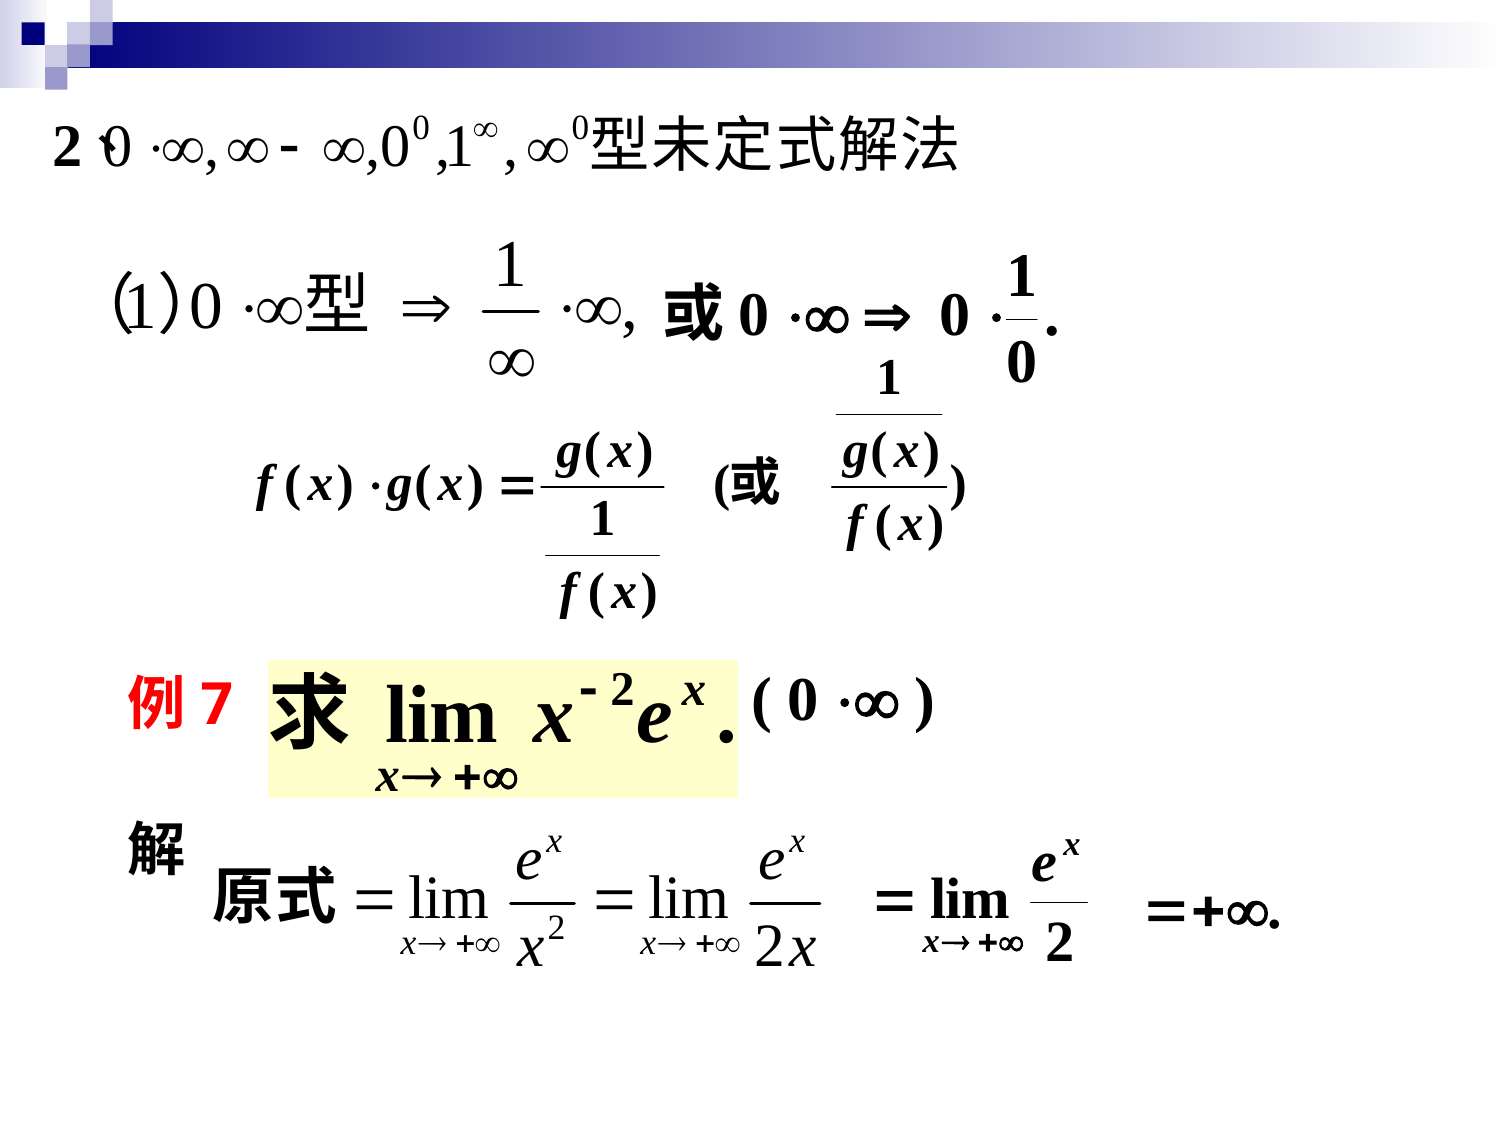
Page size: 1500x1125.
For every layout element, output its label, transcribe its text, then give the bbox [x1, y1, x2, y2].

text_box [206, 810, 834, 981]
text_box 例7 [112, 659, 266, 744]
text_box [661, 242, 1063, 389]
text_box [867, 822, 1094, 967]
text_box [237, 345, 976, 631]
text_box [267, 659, 739, 799]
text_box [1139, 892, 1284, 935]
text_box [749, 671, 938, 741]
text_box 解 [112, 804, 263, 890]
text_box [77, 222, 650, 396]
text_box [43, 100, 963, 192]
